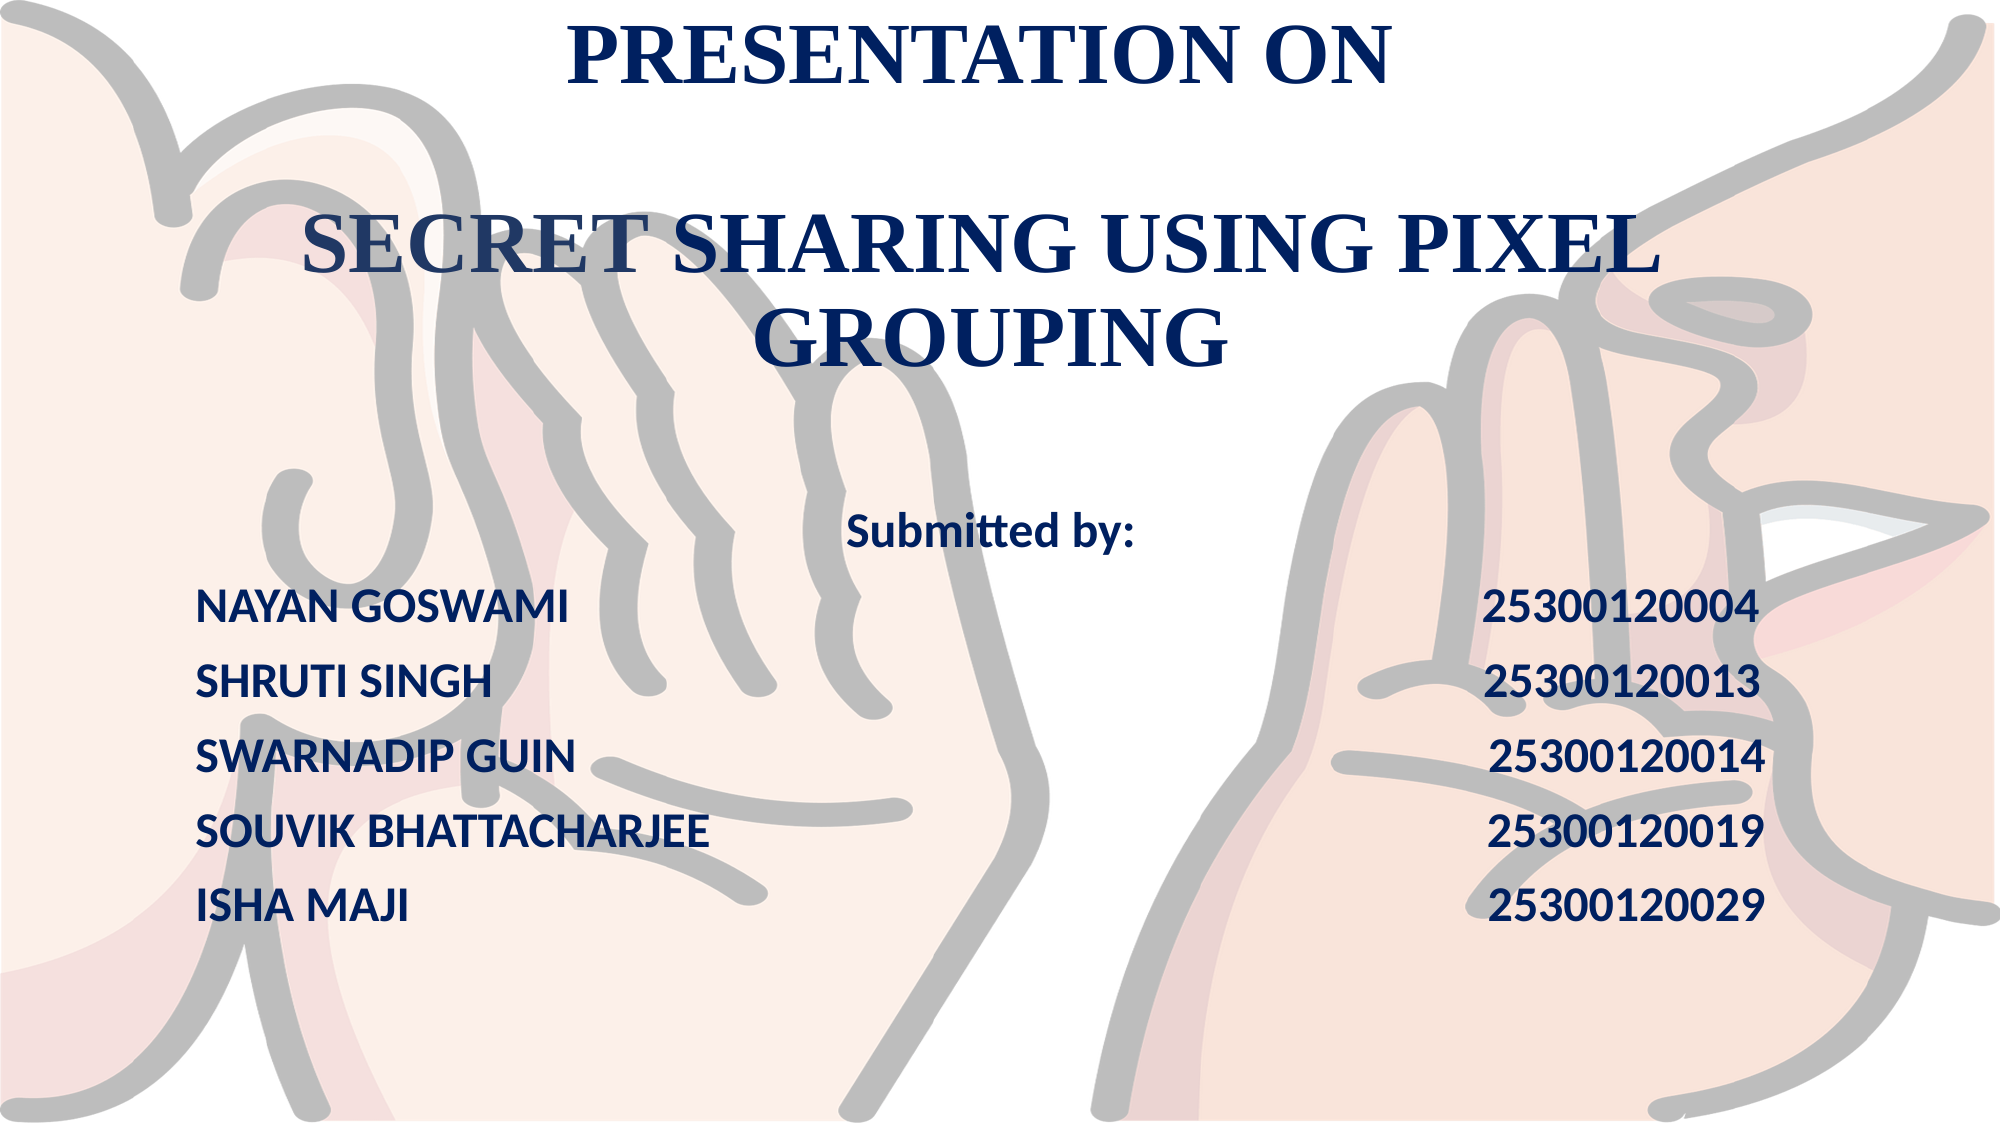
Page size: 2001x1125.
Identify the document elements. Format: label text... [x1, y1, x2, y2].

subtitle Submitted by: NAYAN GOSWAMI 25300120004 SHRUTI SINGH 25300120013 SWARNADIP GUIN 25300120014 SOUVIK BHATTACHARJEE 25300120019 ISHA MAJI 25300120029 [180, 497, 1802, 1072]
title PRESENTATION ON SECRET SHARING USING PIXEL GROUPING [180, 0, 1802, 497]
